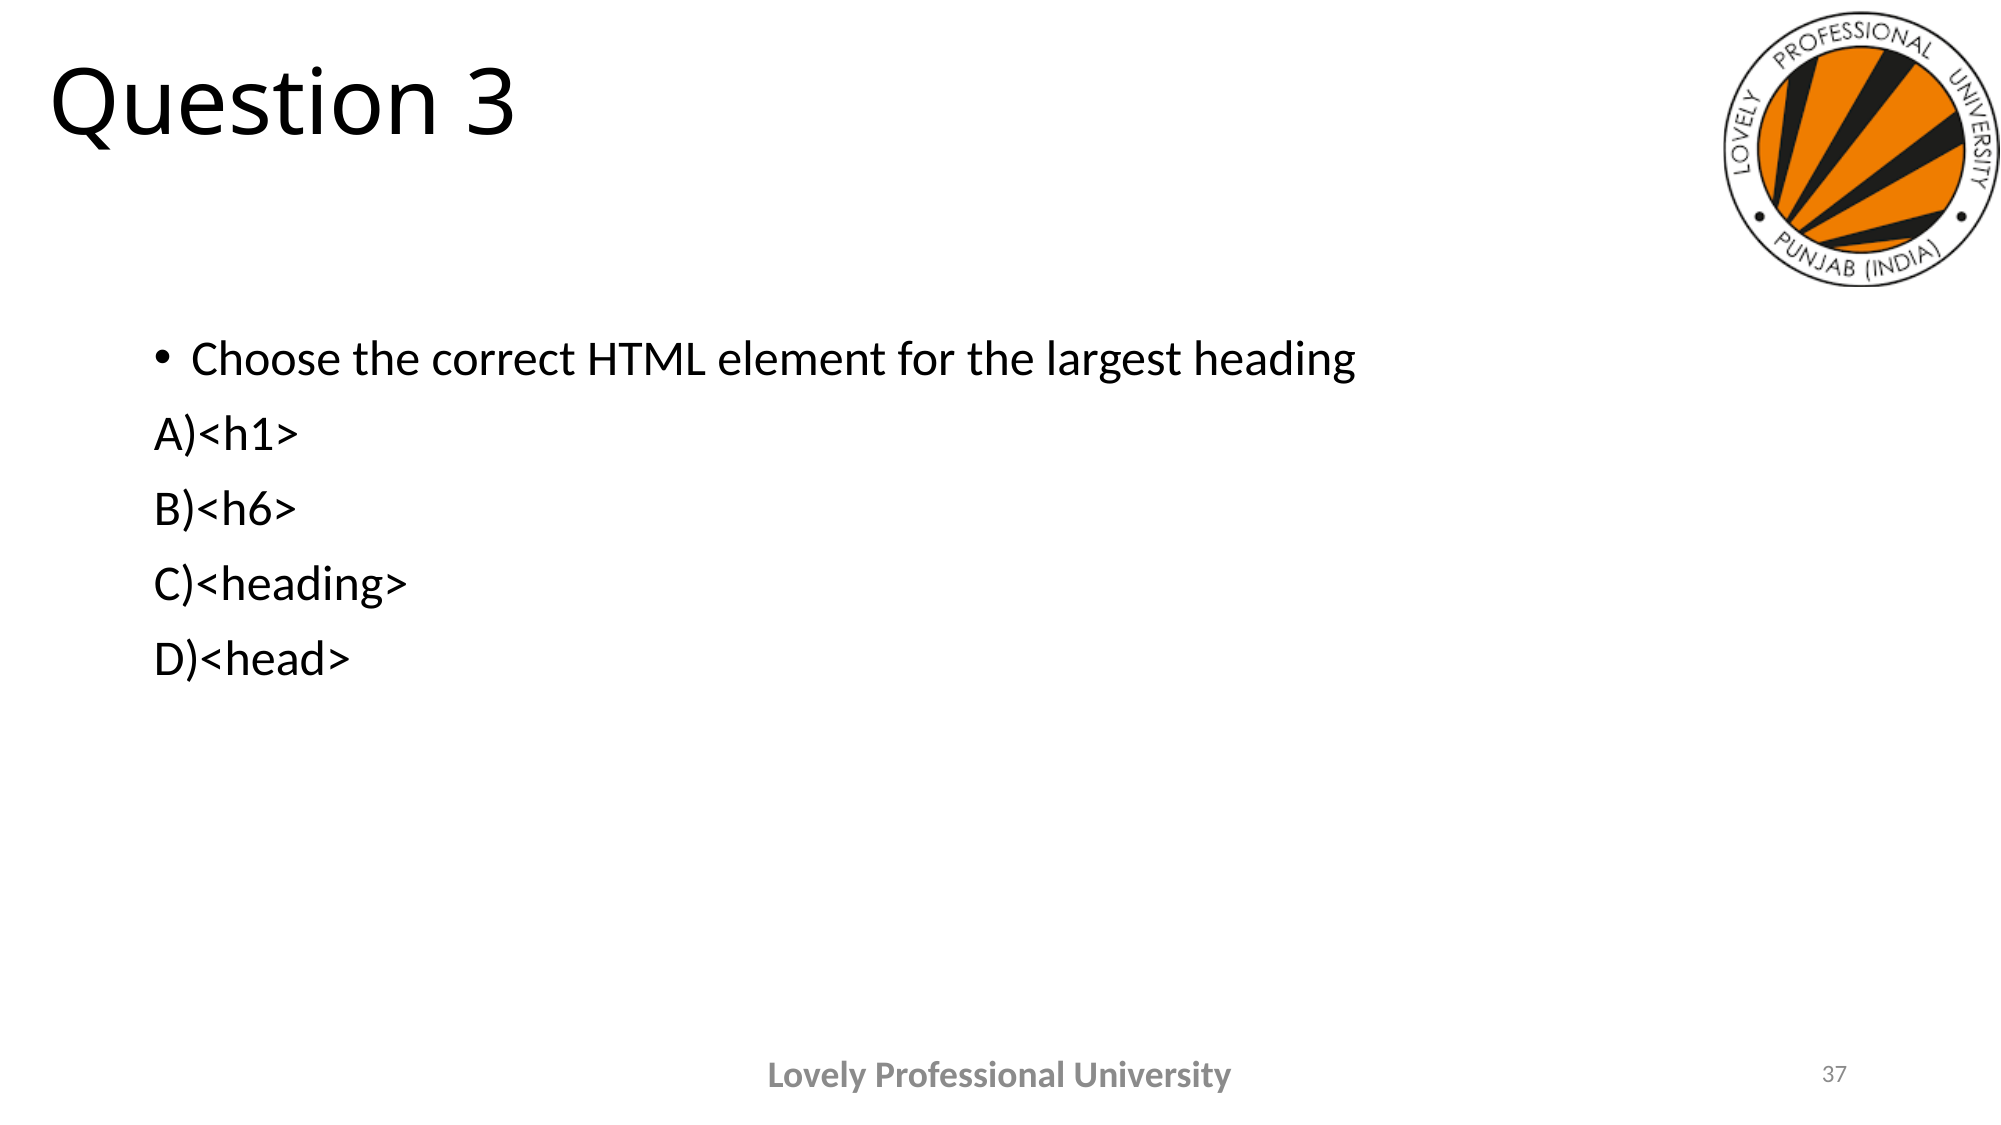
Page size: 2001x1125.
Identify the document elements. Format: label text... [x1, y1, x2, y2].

slide_number 37 [1412, 1042, 1863, 1103]
title Question 3 [33, 0, 1496, 211]
footer Lovely Professional University [662, 1042, 1338, 1103]
picture [1723, 1, 2000, 287]
list Choose the correct HTML element for the largest heading <h1> <h6> <heading> <head> [138, 325, 1602, 945]
